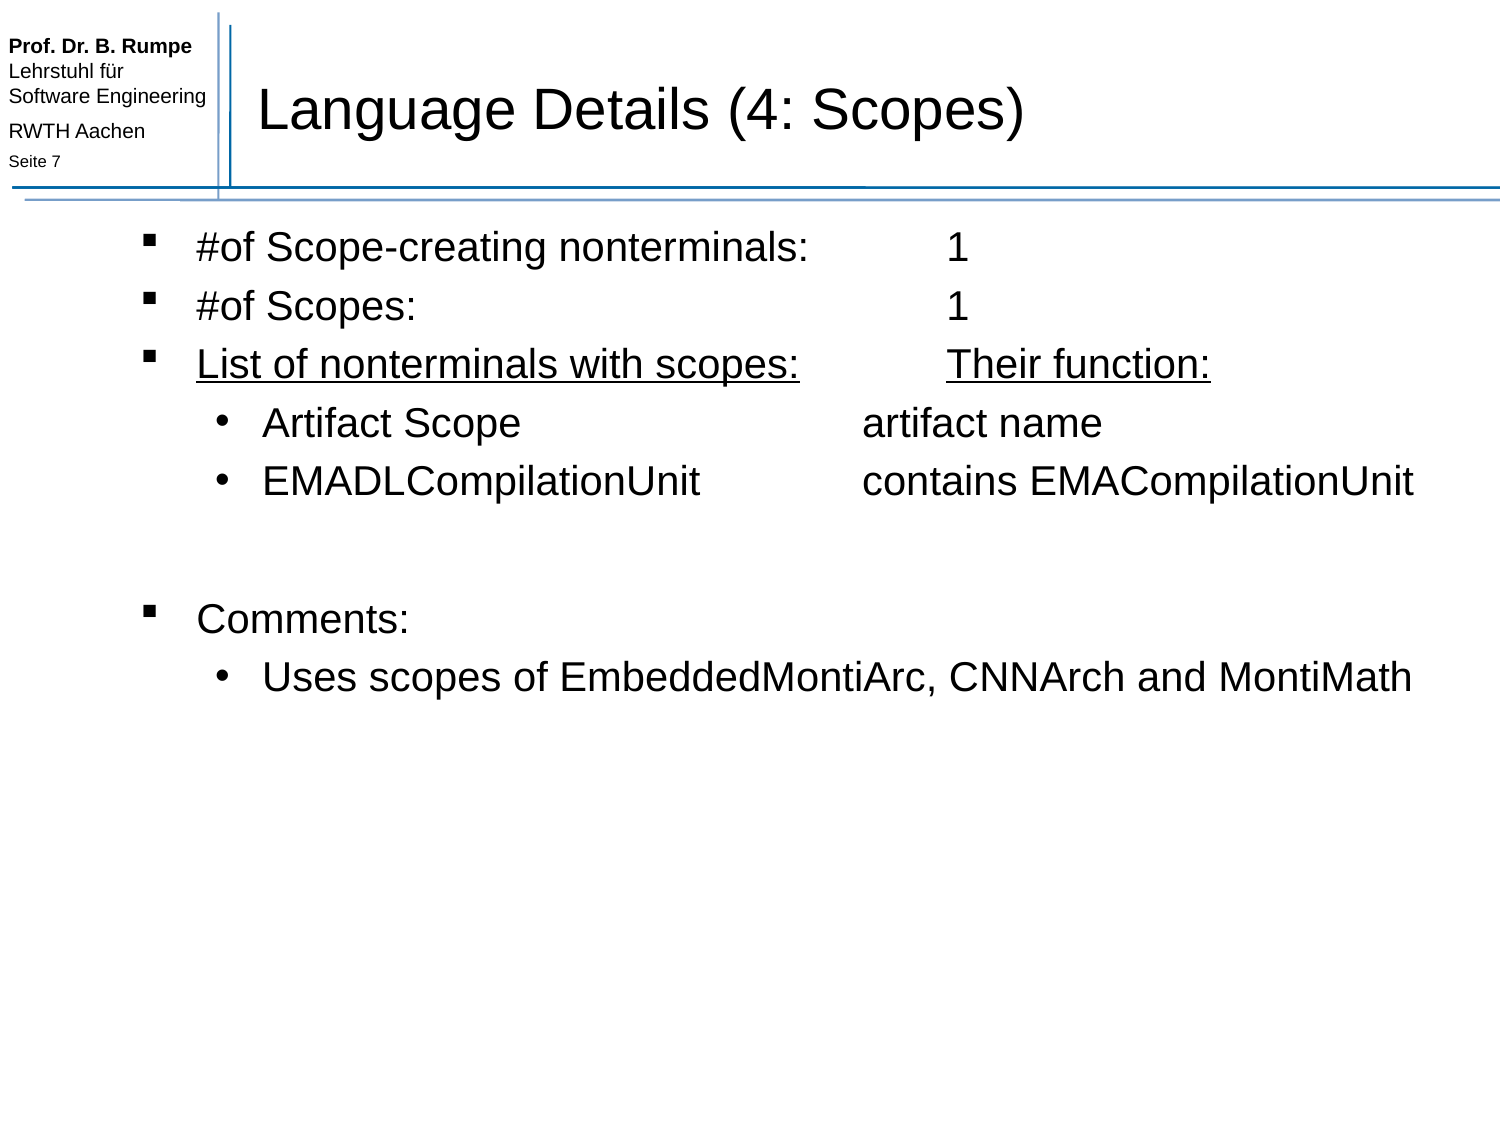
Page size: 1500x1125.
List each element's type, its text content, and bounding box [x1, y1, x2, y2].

title Language Details (4: Scopes) [242, 37, 1483, 176]
list #of Scope-creating nonterminals: 1 #of Scopes: 1 List of nonterminals with scopes: Their function: Artifact Scope artifact name EMADLCompilationUnit contains EMACompilationUnit Comments: Uses scopes of EmbeddedMontiArc, CNNArch and MontiMath [125, 212, 1476, 1101]
